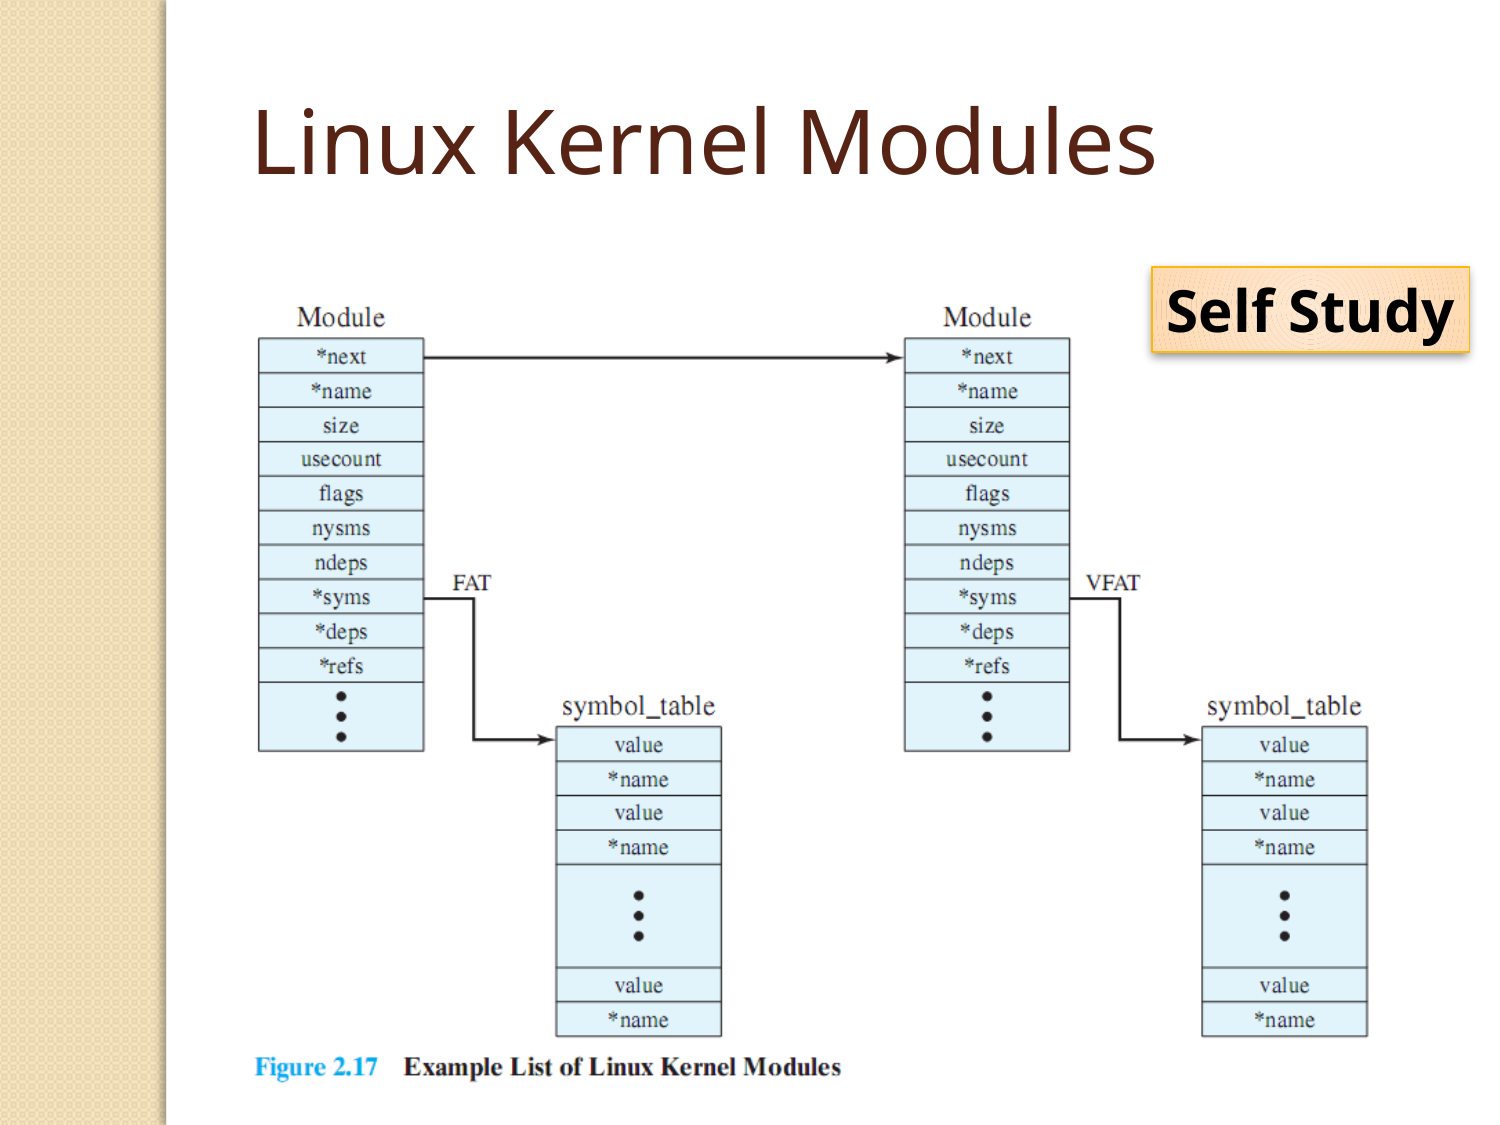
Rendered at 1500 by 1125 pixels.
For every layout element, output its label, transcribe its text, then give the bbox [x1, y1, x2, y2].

text_box Self Study [1151, 266, 1470, 353]
title Linux Kernel Modules [235, 45, 1466, 233]
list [232, 274, 1388, 1088]
